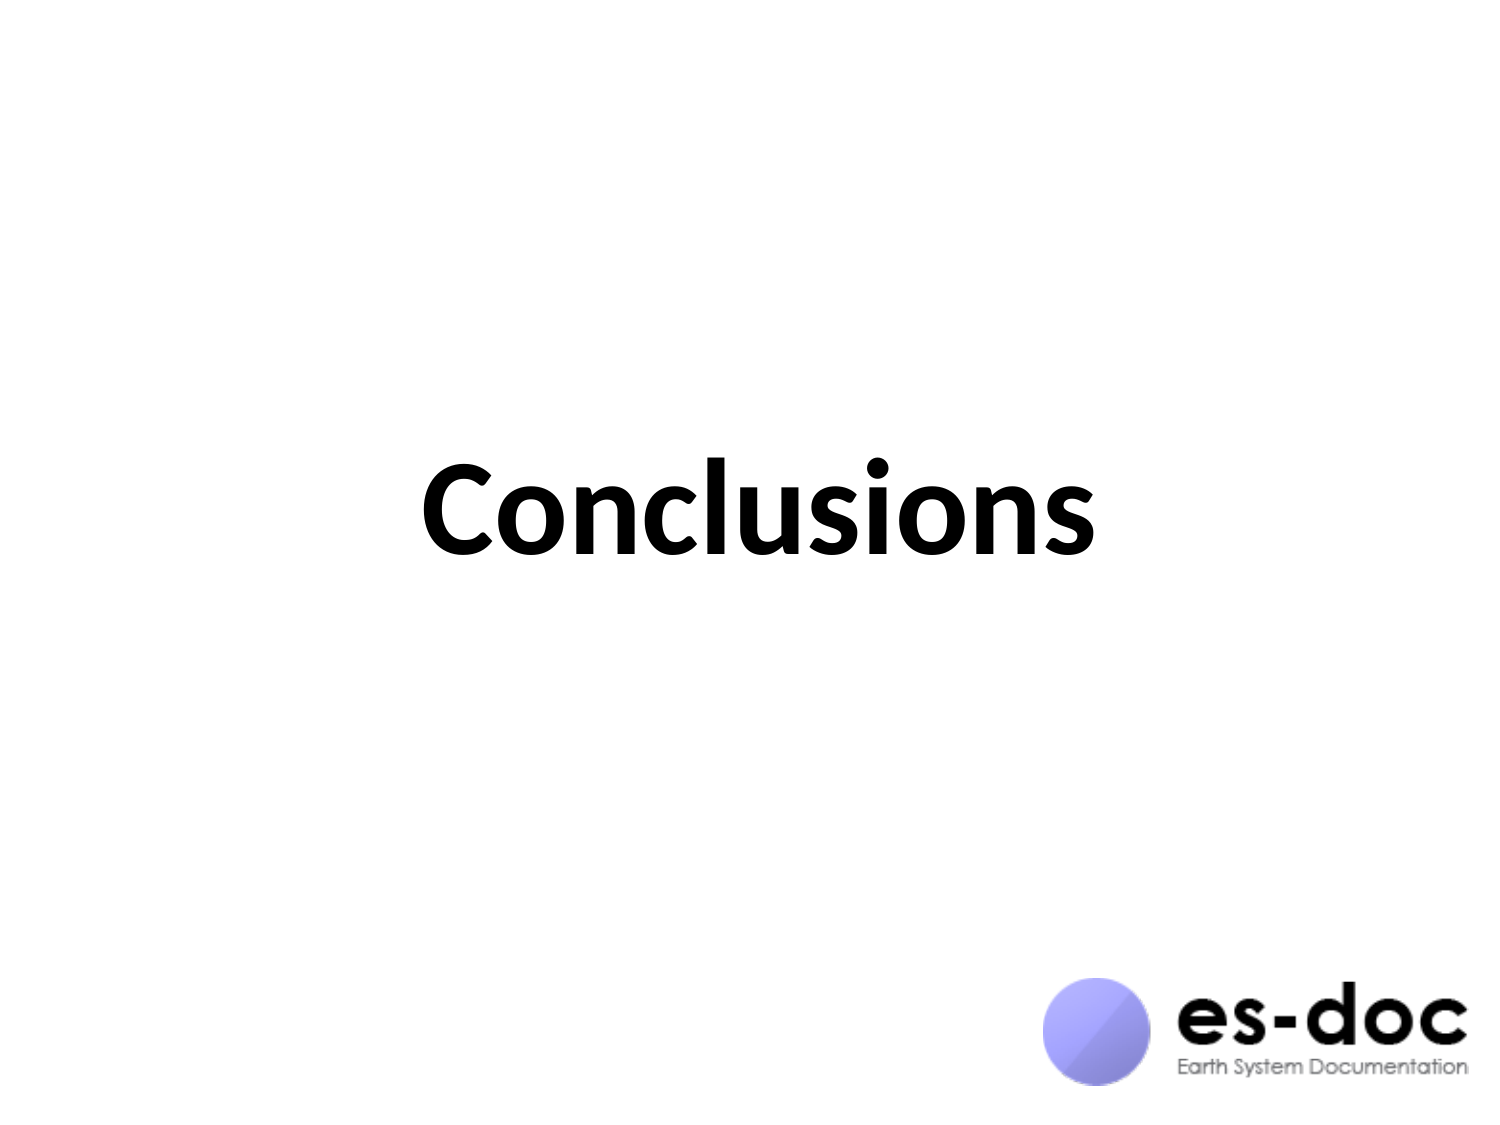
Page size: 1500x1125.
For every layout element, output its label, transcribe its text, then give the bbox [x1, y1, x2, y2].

title Conclusions [84, 405, 1435, 593]
picture [1042, 977, 1469, 1086]
